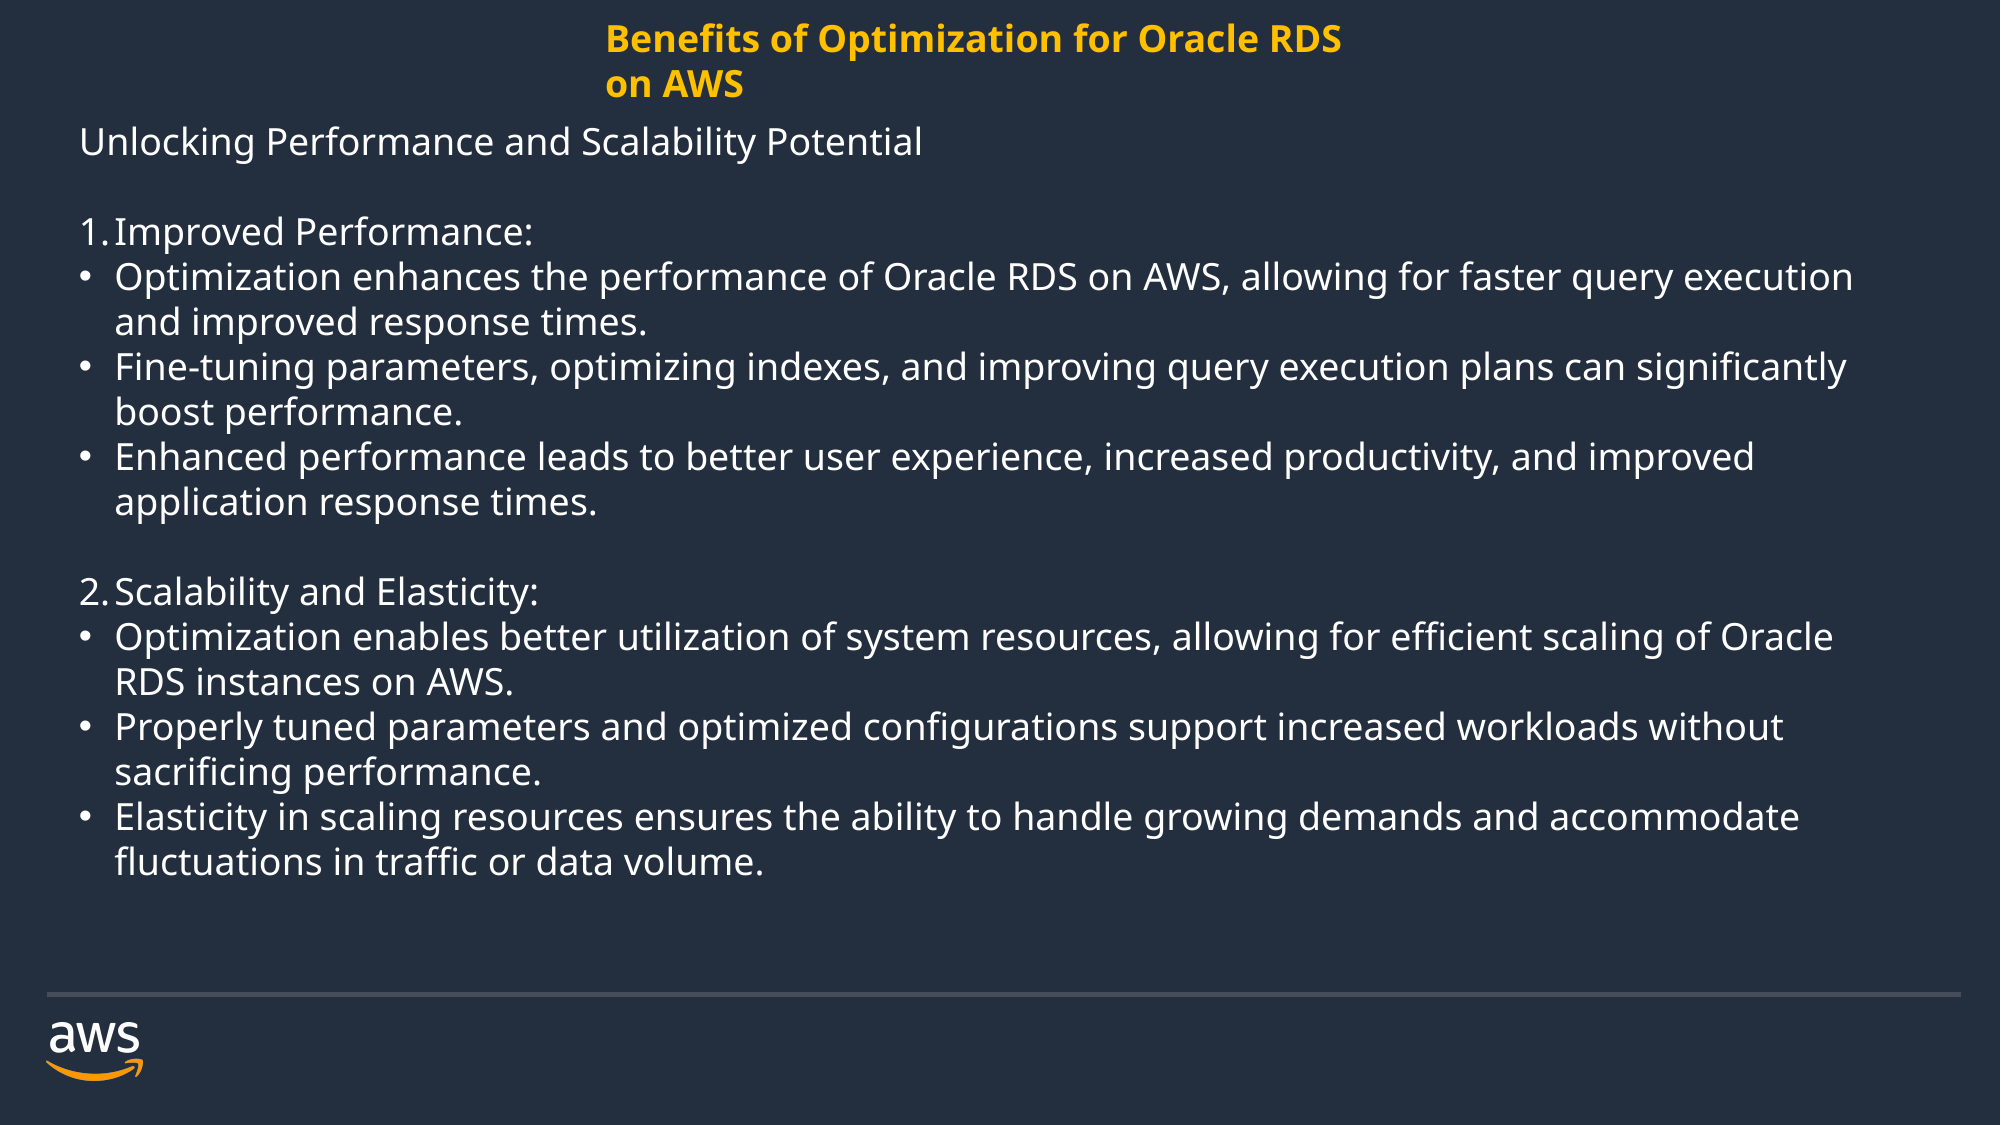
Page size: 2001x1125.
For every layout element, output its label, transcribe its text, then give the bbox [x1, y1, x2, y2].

picture [46, 1022, 143, 1081]
text_box Benefits of Optimization for Oracle RDS on AWS [590, 7, 1368, 112]
text_box Unlocking Performance and Scalability Potential Improved Performance: Optimization enhances the performance of Oracle RDS on AWS, allowing for faster query execution and improved response times. Fine-tuning parameters, optimizing indexes, and improving query execution plans can significantly boost performance. Enhanced performance leads to better user experience, increased productivity, and improved application response times. Scalability and Elasticity: Optimization enables better utilization of system resources, allowing for efficient scaling of Oracle RDS instances on AWS. Properly tuned parameters and optimized configurations support increased workloads without sacrificing performance. Elasticity in scaling resources ensures the ability to handle growing demands and accommodate fluctuations in traffic or data volume. [64, 110, 1894, 891]
